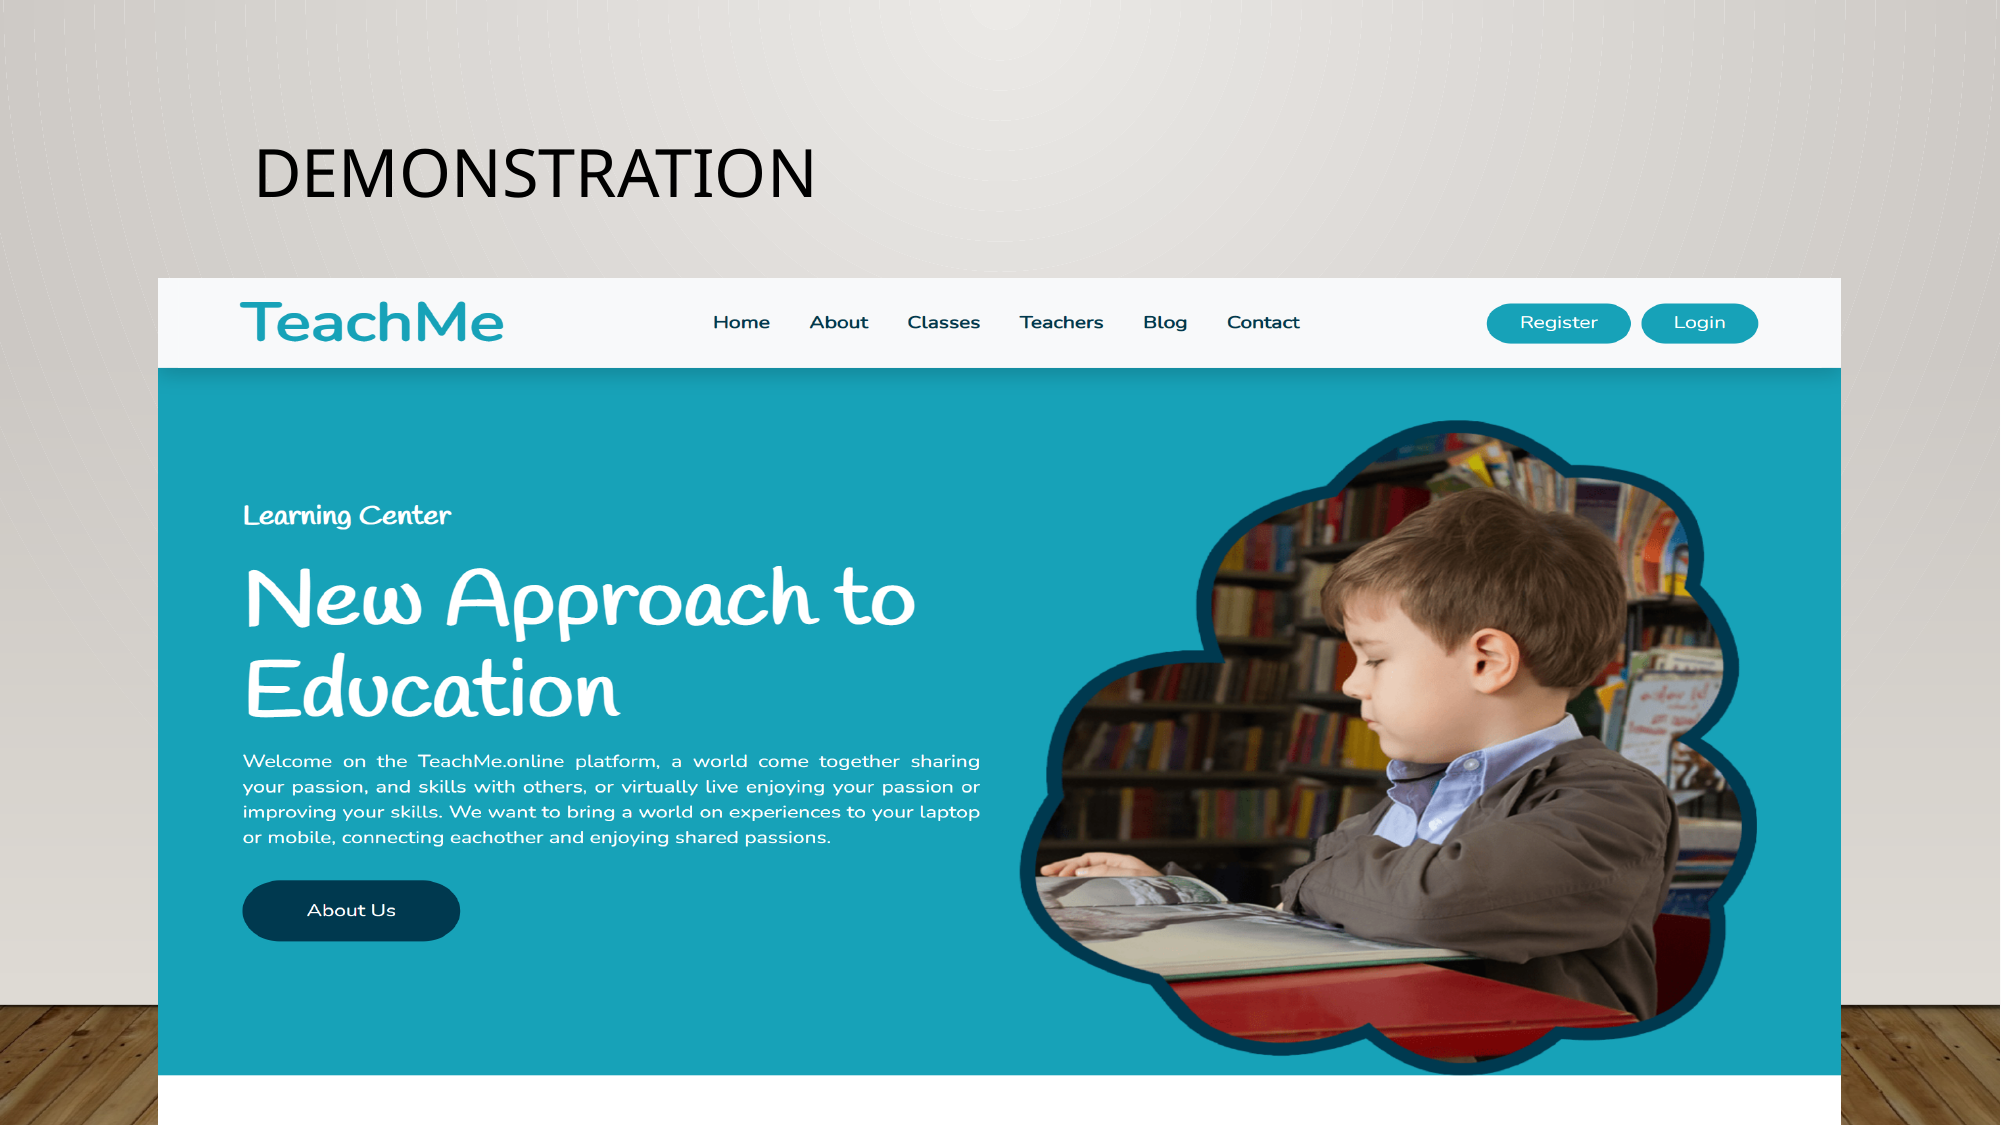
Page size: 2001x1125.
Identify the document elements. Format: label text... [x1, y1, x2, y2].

title Demonstration [238, 131, 1814, 277]
picture [0, 277, 2000, 1125]
